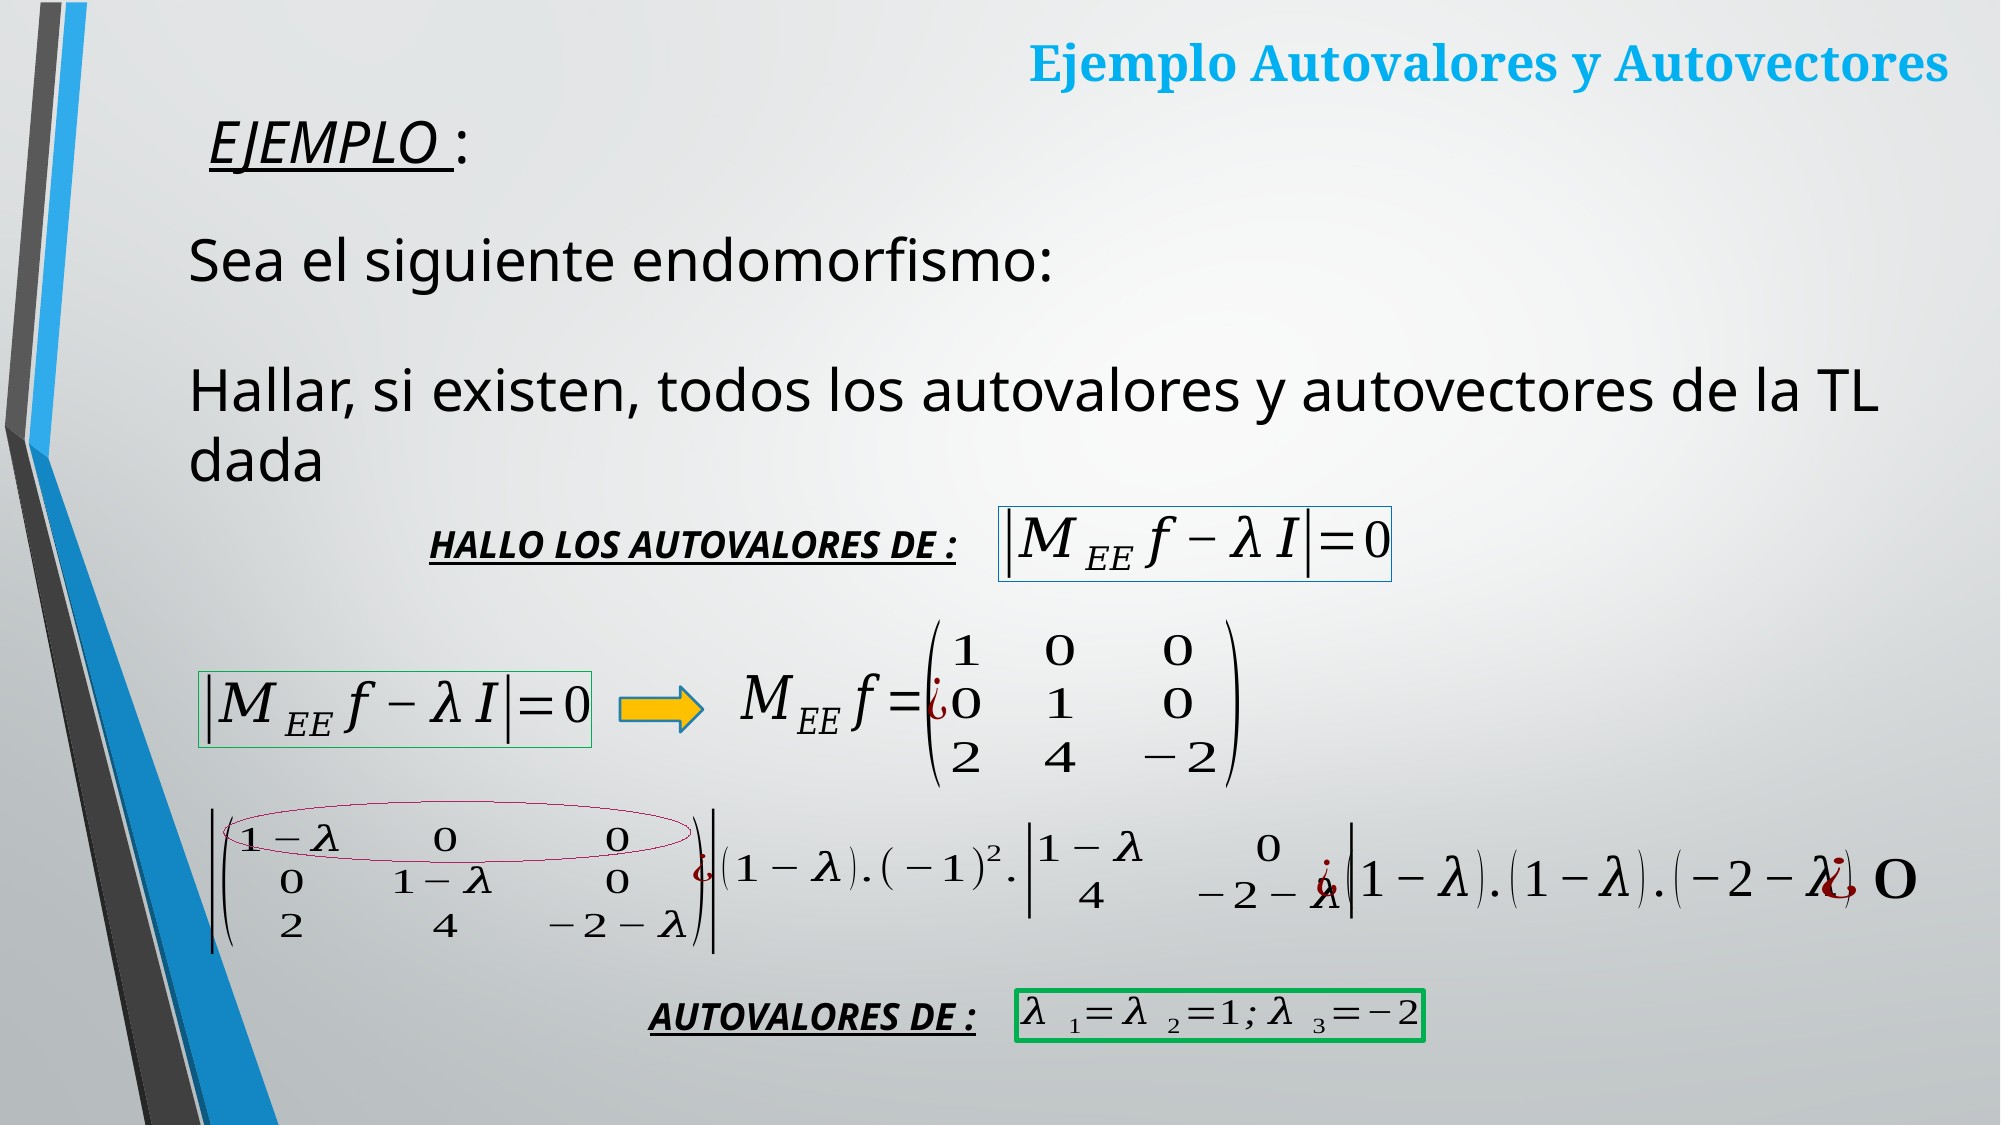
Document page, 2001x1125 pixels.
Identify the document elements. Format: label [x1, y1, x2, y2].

text_box [618, 685, 705, 734]
text_box [223, 801, 691, 863]
